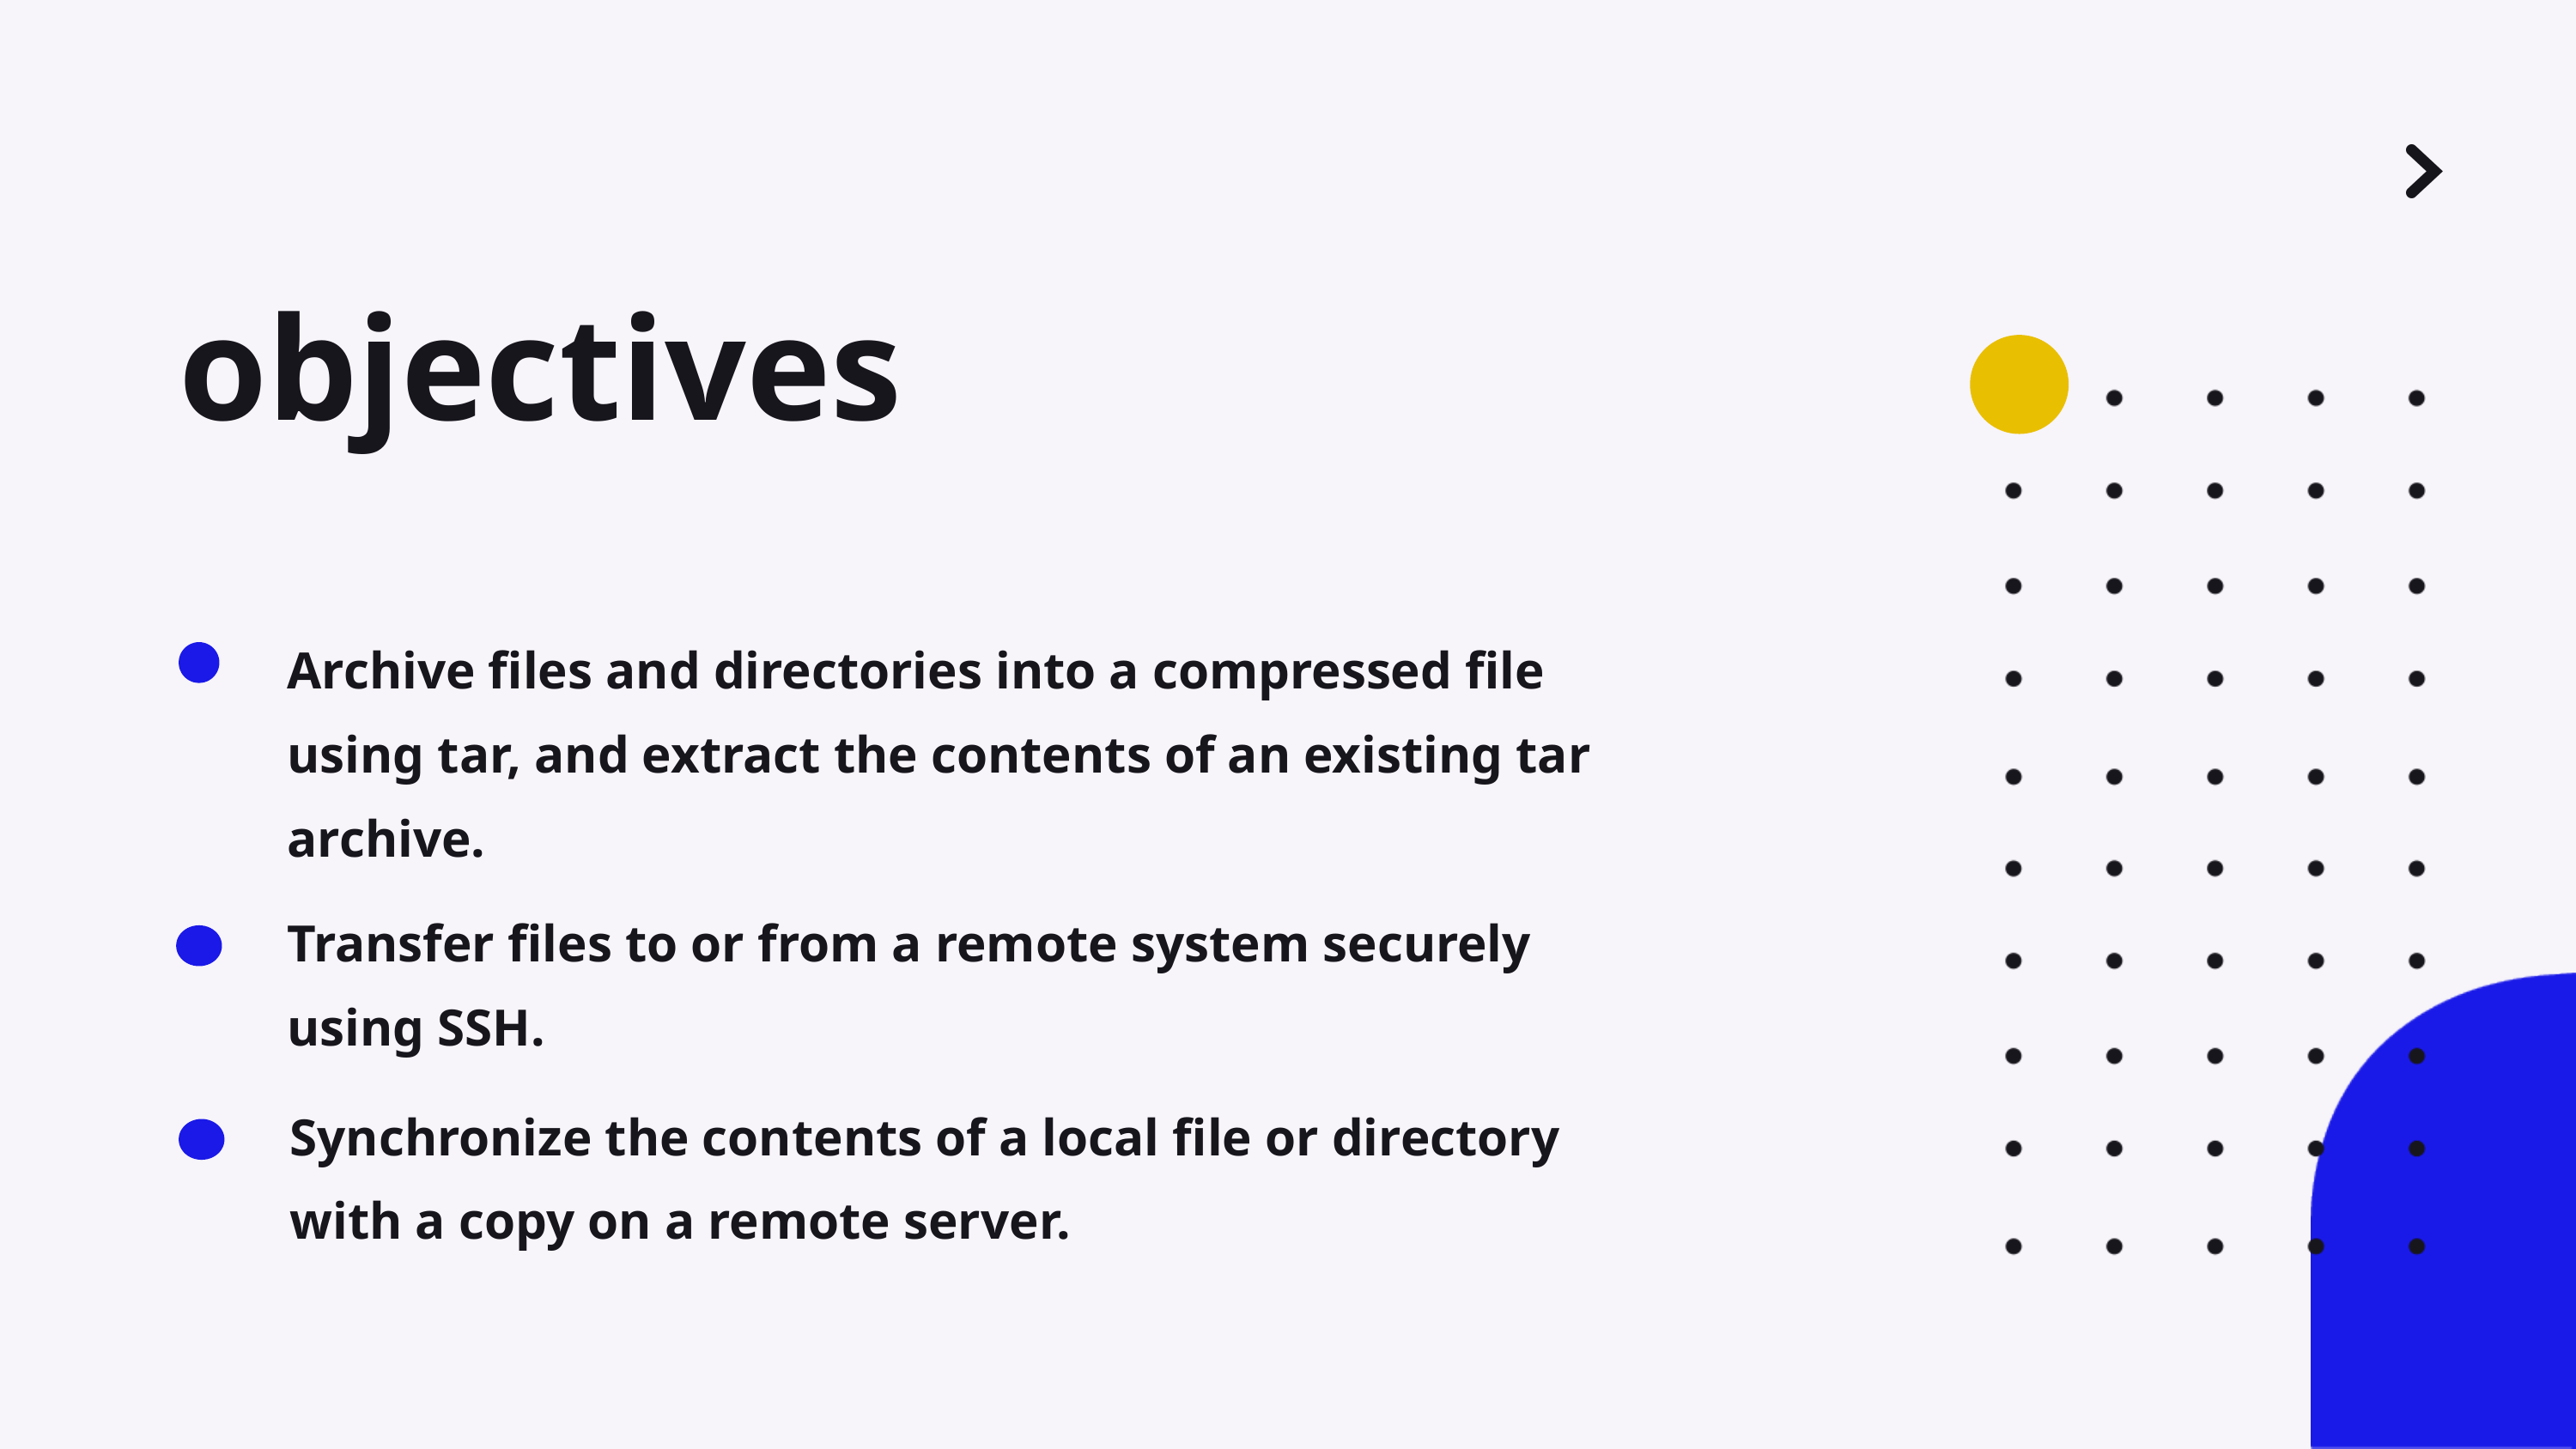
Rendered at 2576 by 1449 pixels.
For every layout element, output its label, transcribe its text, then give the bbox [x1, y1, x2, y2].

text_box [1970, 335, 2069, 425]
text_box objectives [179, 243, 1510, 450]
picture [1995, 384, 2432, 791]
text_box [179, 1119, 225, 1161]
text_box Synchronize the contents of a local file or directory with a copy on a remote server. [289, 1081, 1666, 1250]
picture [1995, 854, 2576, 1449]
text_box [178, 615, 1618, 870]
picture [2406, 144, 2443, 198]
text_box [175, 887, 1663, 1058]
